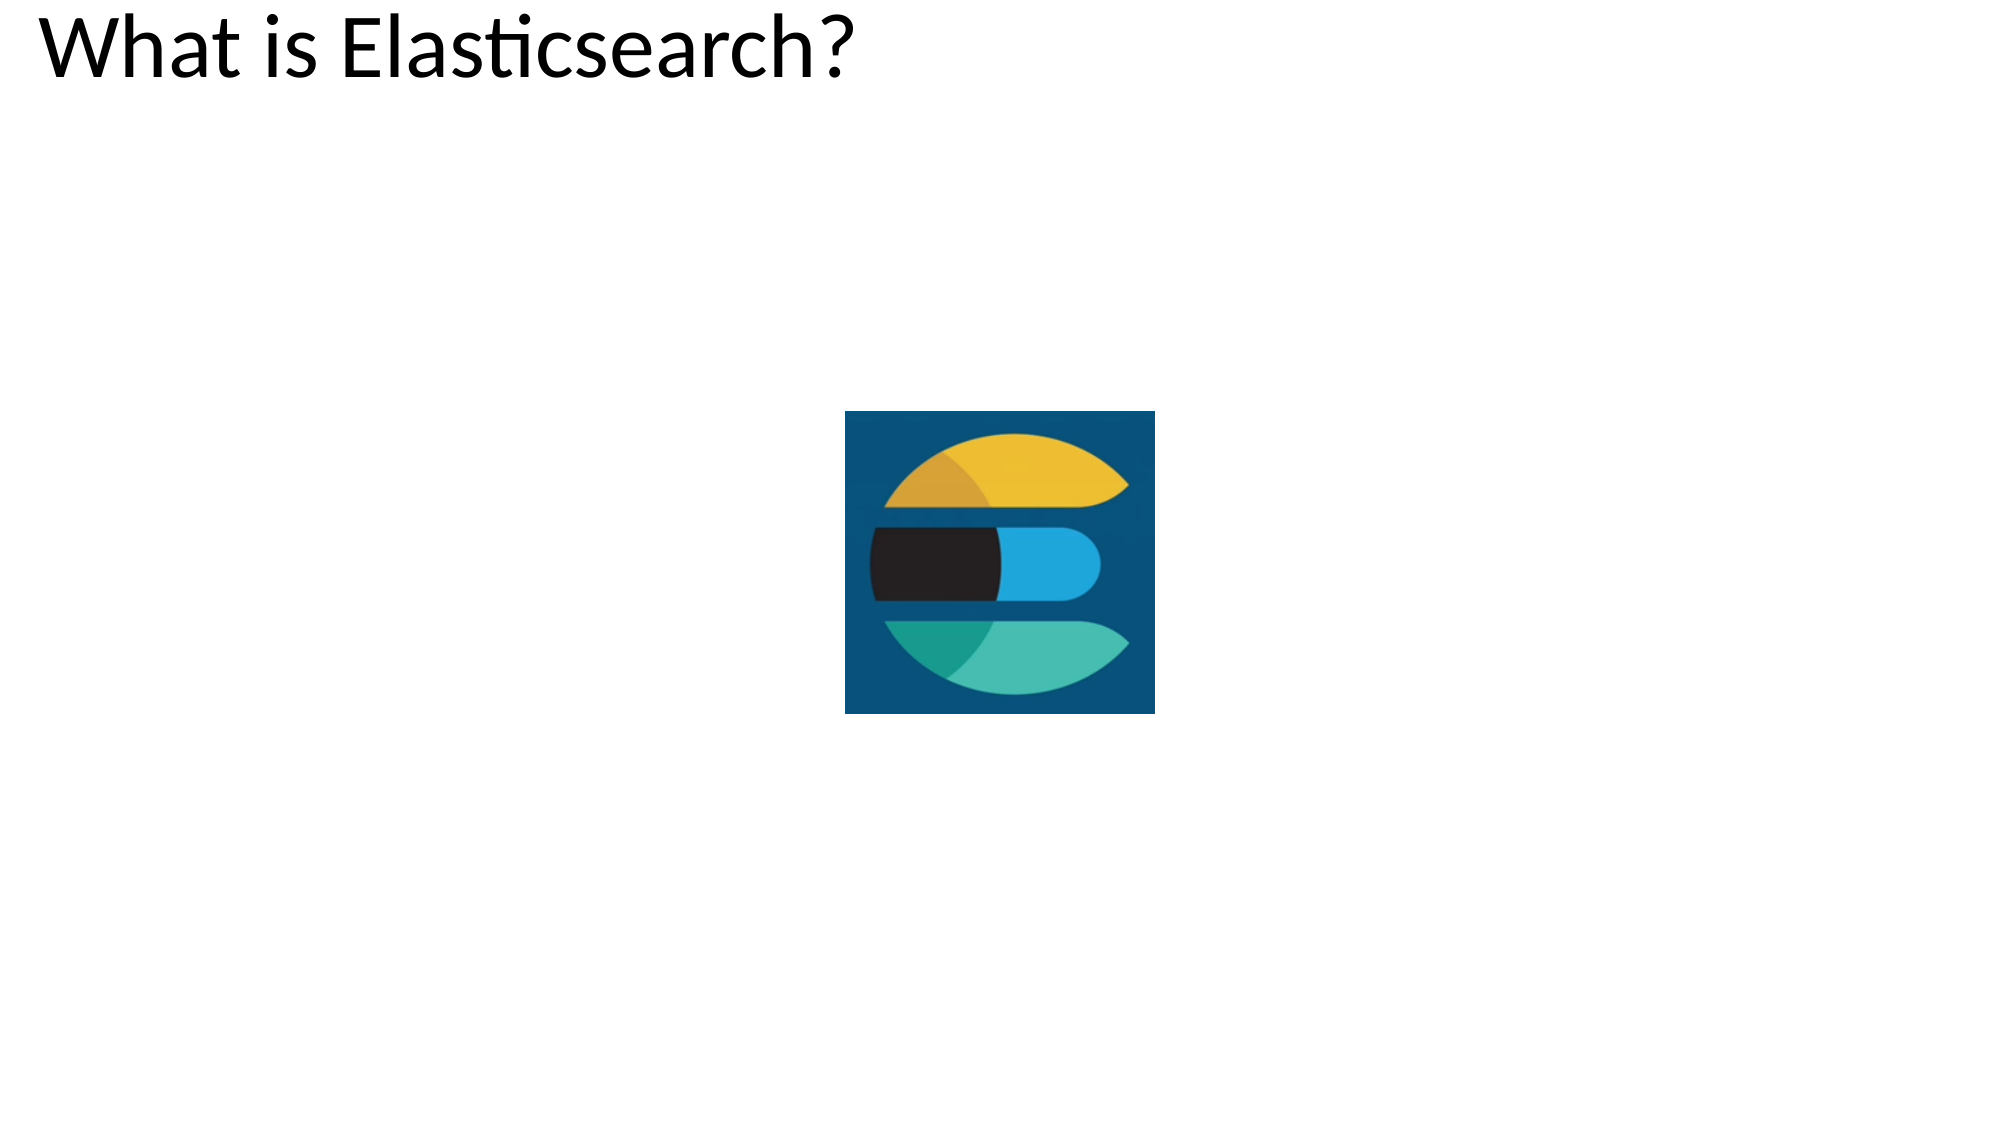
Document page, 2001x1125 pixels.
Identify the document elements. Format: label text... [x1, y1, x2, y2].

picture [845, 411, 1155, 714]
title What is Elasticsearch? [23, 0, 1979, 96]
